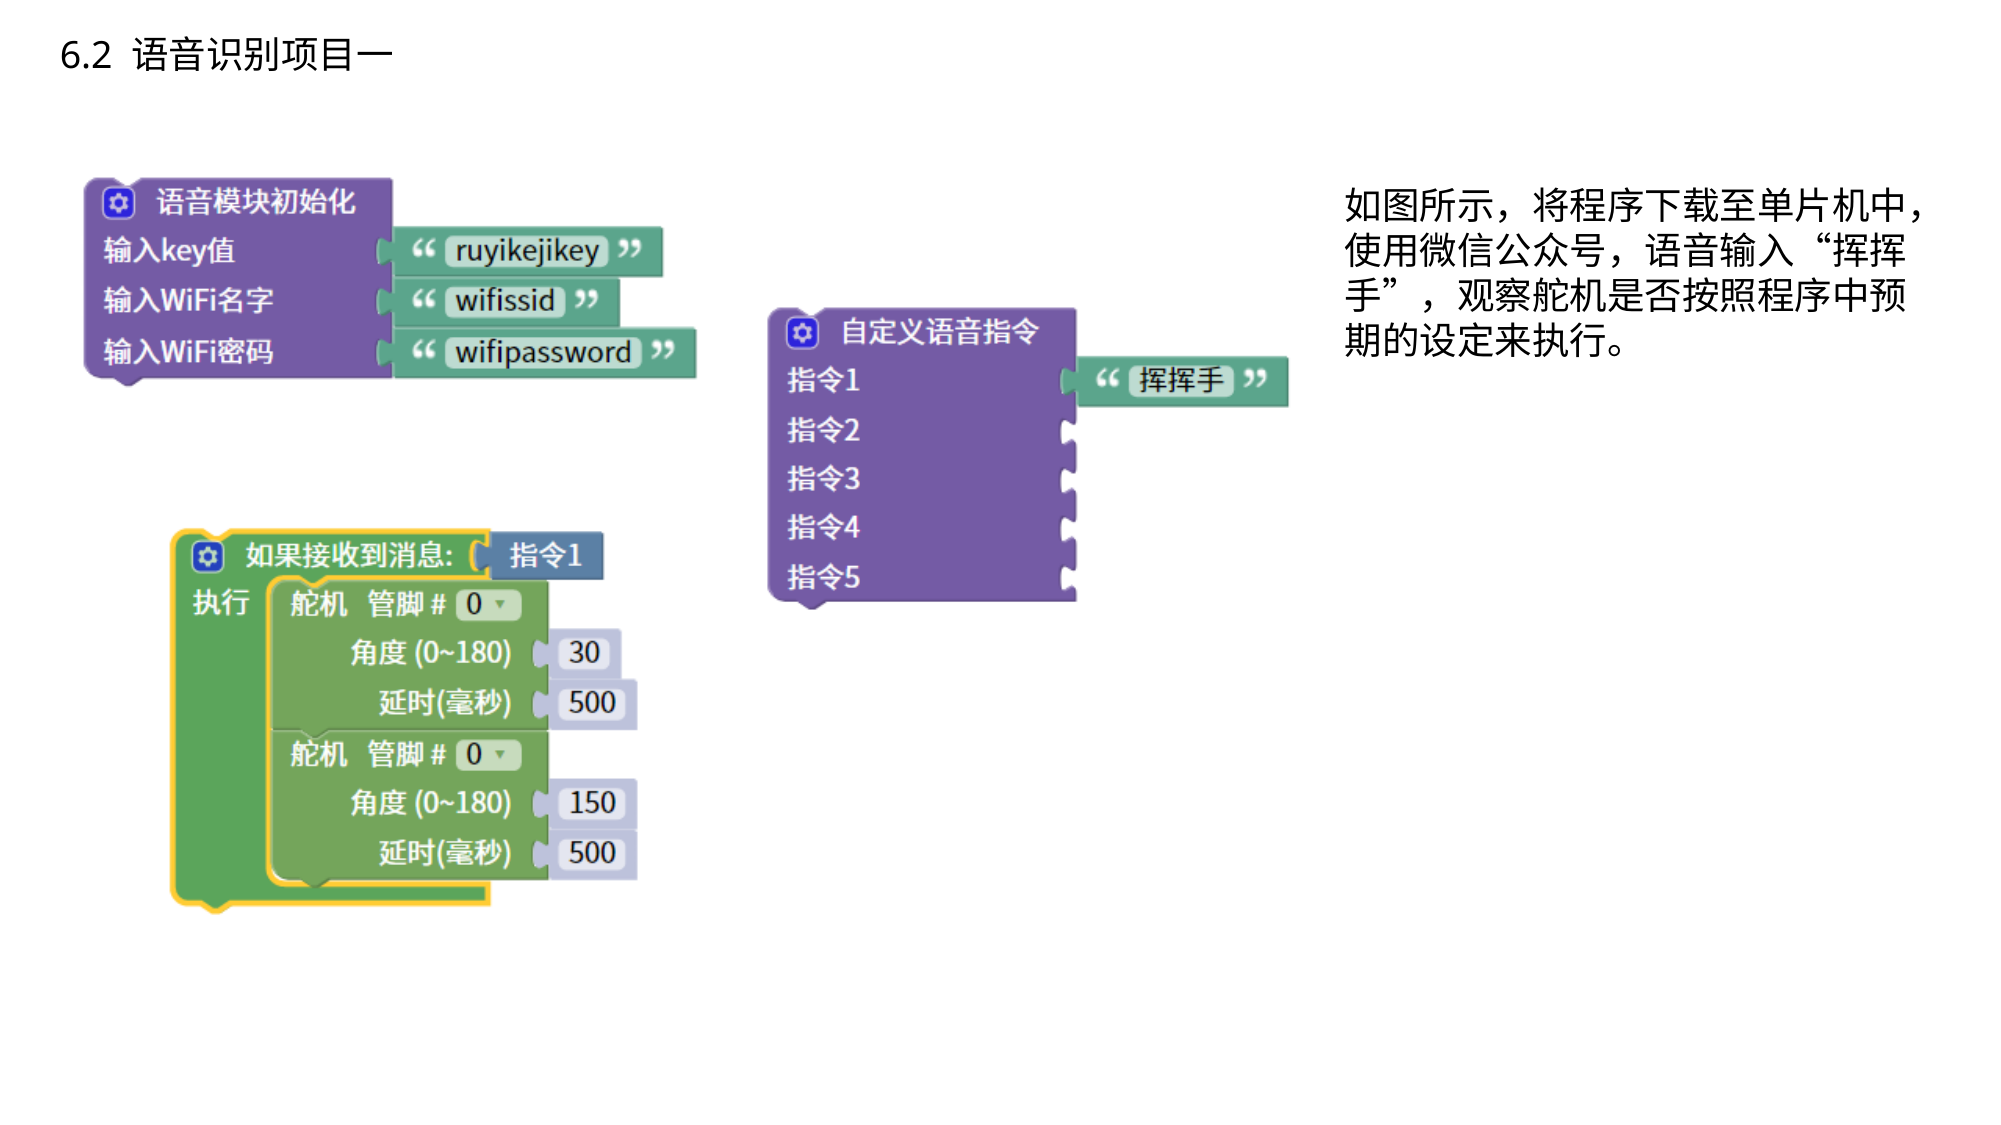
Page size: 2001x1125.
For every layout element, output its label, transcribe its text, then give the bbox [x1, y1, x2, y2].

picture [62, 156, 1331, 951]
text_box 6.2 语音识别项目一 [44, 24, 465, 84]
text_box 如图所示，将程序下载至单片机中，使用微信公众号，语音输入“挥挥手”，观察舵机是否按照程序中预期的设定来执行。 [1331, 174, 1938, 370]
